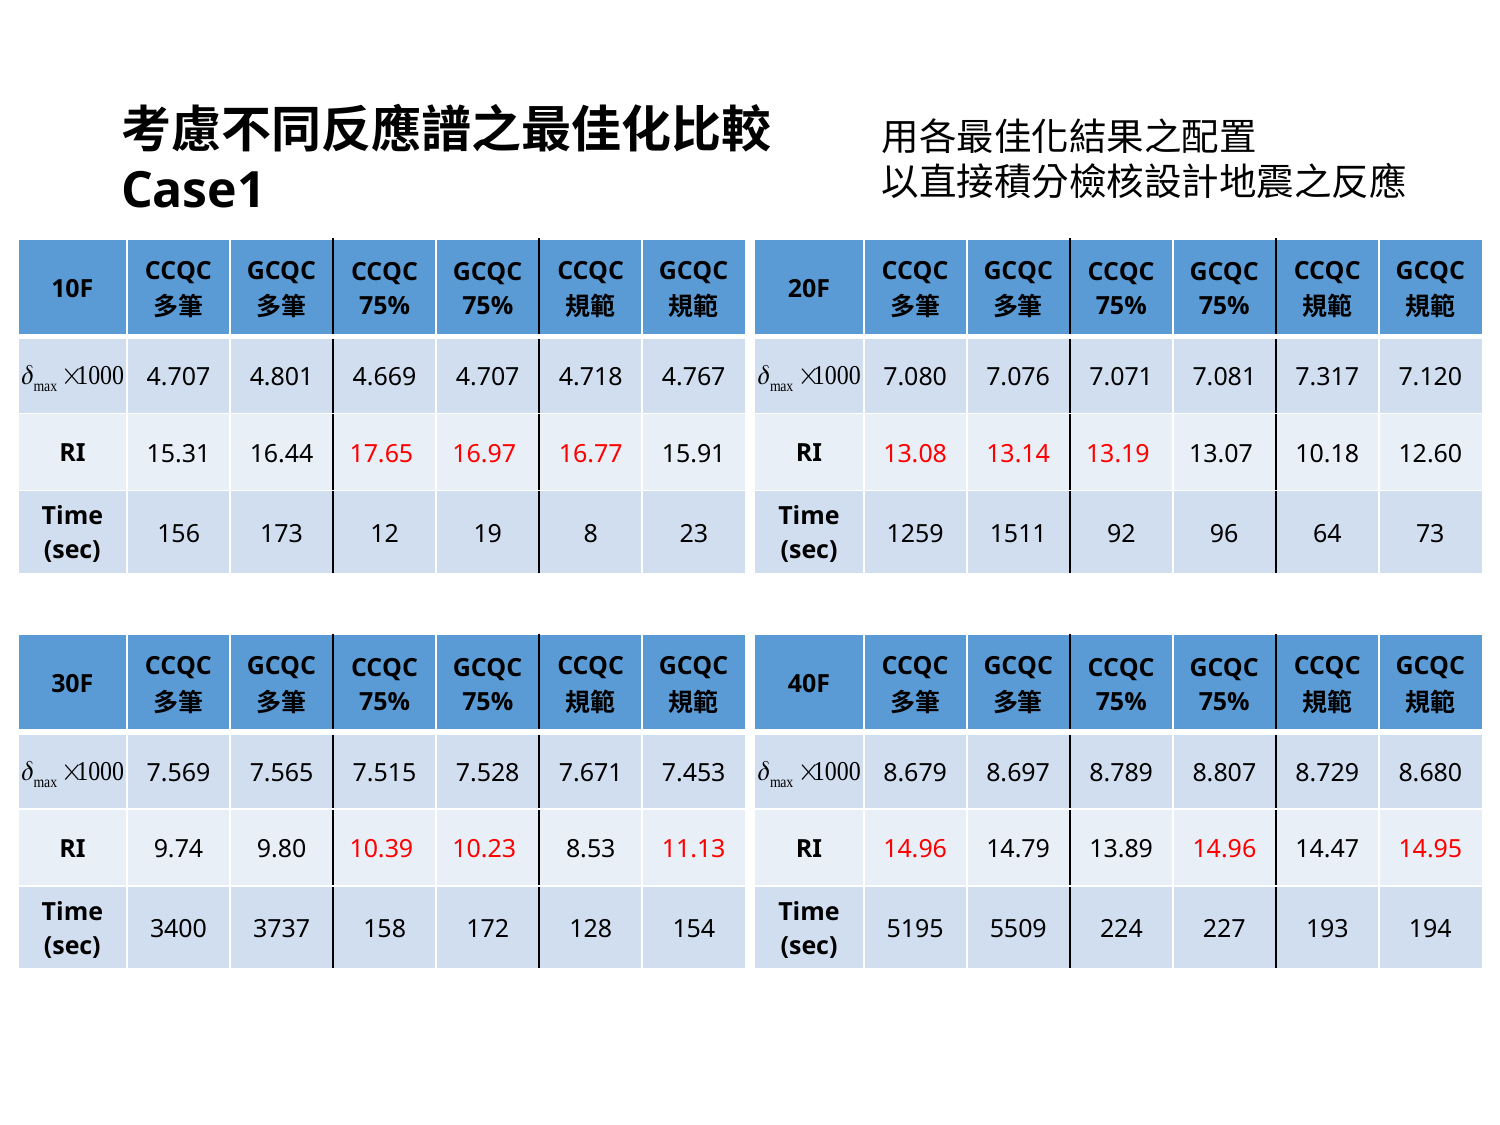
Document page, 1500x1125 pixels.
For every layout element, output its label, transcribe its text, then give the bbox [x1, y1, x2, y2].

table_header CCQC 75% [334, 635, 435, 729]
table_cell 96 [1174, 491, 1275, 573]
table_cell RI [755, 414, 863, 490]
table_cell 11.13 [643, 810, 745, 885]
table_cell 8.679 [865, 735, 966, 808]
table_header 20F [755, 240, 863, 334]
table_cell 7.071 [1071, 339, 1172, 413]
table_header CCQC 多筆 [865, 635, 966, 729]
table_cell 7.453 [643, 735, 745, 808]
table_cell 7.528 [437, 735, 538, 808]
table_cell 224 [1071, 887, 1172, 968]
table_cell 13.14 [968, 414, 1069, 490]
table_cell 13.08 [865, 414, 966, 490]
table_cell 4.707 [437, 339, 538, 413]
table_cell 7.076 [968, 339, 1069, 413]
table_cell 14.95 [1380, 810, 1482, 885]
table_cell 3400 [128, 887, 229, 968]
table_cell 13.19 [1071, 414, 1172, 490]
table_header CCQC 規範 [540, 635, 641, 729]
table_cell [19, 399, 126, 413]
table_cell 3737 [231, 887, 332, 968]
table_header GCQC 75% [437, 240, 538, 334]
table_cell 13.07 [1174, 414, 1275, 490]
table_header CCQC 75% [1071, 240, 1172, 334]
table_cell 4.669 [334, 339, 435, 413]
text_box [17, 357, 128, 399]
table_cell 4.767 [643, 339, 745, 413]
table_header GCQC 多筆 [231, 240, 332, 334]
table_cell 158 [334, 887, 435, 968]
table_cell 73 [1380, 491, 1482, 573]
table_header 40F [755, 635, 863, 729]
table_header GCQC 規範 [1380, 240, 1482, 334]
table_cell Time (sec) [755, 887, 863, 968]
table_cell 15.31 [128, 414, 229, 490]
table_cell 227 [1174, 887, 1275, 968]
table_cell 7.120 [1380, 339, 1482, 413]
table_cell 8.807 [1174, 735, 1275, 808]
table_cell 128 [540, 887, 641, 968]
table_cell 19 [437, 491, 538, 573]
table_cell 8.729 [1277, 735, 1378, 808]
table_header GCQC 規範 [643, 240, 745, 334]
table_cell 5509 [968, 887, 1069, 968]
table_cell 8.53 [540, 810, 641, 885]
table_cell [755, 794, 863, 808]
table_header CCQC 75% [1071, 635, 1172, 729]
table_cell 9.74 [128, 810, 229, 885]
table_cell 13.89 [1071, 810, 1172, 885]
table_cell 193 [1277, 887, 1378, 968]
table_header GCQC 規範 [1380, 635, 1482, 729]
table_cell 8.789 [1071, 735, 1172, 808]
text_box 考慮不同反應譜之最佳化比較 Case1 [106, 90, 798, 226]
table_cell [19, 735, 126, 752]
table_cell [19, 794, 126, 808]
table_cell RI [19, 810, 126, 885]
table_cell 10.39 [334, 810, 435, 885]
table_header CCQC 75% [334, 240, 435, 334]
table_cell 7.671 [540, 735, 641, 808]
table_cell [755, 399, 863, 413]
table_cell Time (sec) [19, 887, 126, 968]
table_cell 10.23 [437, 810, 538, 885]
table_cell 12 [334, 491, 435, 573]
table_cell 7.317 [1277, 339, 1378, 413]
table_cell 7.081 [1174, 339, 1275, 413]
table_header 30F [19, 635, 126, 729]
table_header GCQC 75% [1174, 240, 1275, 334]
table_cell 1259 [865, 491, 966, 573]
table_header GCQC 75% [437, 635, 538, 729]
table_cell 15.91 [643, 414, 745, 490]
table_cell 23 [643, 491, 745, 573]
table_cell 173 [231, 491, 332, 573]
table_cell 14.47 [1277, 810, 1378, 885]
table_header GCQC 多筆 [231, 635, 332, 729]
table_header 10F [19, 240, 126, 334]
table_cell 5195 [865, 887, 966, 968]
table_cell 14.96 [1174, 810, 1275, 885]
table_cell [19, 339, 126, 357]
table_cell 4.801 [231, 339, 332, 413]
table_cell 7.565 [231, 735, 332, 808]
table_header CCQC 規範 [540, 240, 641, 334]
table_header CCQC 多筆 [128, 635, 229, 729]
table_cell 14.96 [865, 810, 966, 885]
table_cell 154 [643, 887, 745, 968]
table_cell 4.707 [128, 339, 229, 413]
table_cell RI [19, 414, 126, 490]
table_cell 10.18 [1277, 414, 1378, 490]
table_header CCQC 多筆 [128, 240, 229, 334]
table_header CCQC 規範 [1277, 635, 1378, 729]
table_header CCQC 多筆 [865, 240, 966, 334]
table_header CCQC 規範 [1277, 240, 1378, 334]
table_cell 7.569 [128, 735, 229, 808]
table_cell 7.080 [865, 339, 966, 413]
table_cell 8.697 [968, 735, 1069, 808]
table_cell 8 [540, 491, 641, 573]
table_cell 12.60 [1380, 414, 1482, 490]
table_cell 64 [1277, 491, 1378, 573]
table_cell 16.97 [437, 414, 538, 490]
table_cell [755, 339, 863, 357]
text_box 用各最佳化結果之配置 以直接積分檢核設計地震之反應 [866, 105, 1422, 211]
table_cell 4.718 [540, 339, 641, 413]
table_header GCQC 規範 [643, 635, 745, 729]
table_header GCQC 多筆 [968, 240, 1069, 334]
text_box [754, 752, 865, 794]
table_cell Time (sec) [755, 491, 863, 573]
table_cell 1511 [968, 491, 1069, 573]
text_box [17, 752, 128, 794]
table_cell 16.77 [540, 414, 641, 490]
table_cell 92 [1071, 491, 1172, 573]
table_cell 194 [1380, 887, 1482, 968]
table_header GCQC 多筆 [968, 635, 1069, 729]
table_cell 7.515 [334, 735, 435, 808]
table_header GCQC 75% [1174, 635, 1275, 729]
table_cell 9.80 [231, 810, 332, 885]
table_cell 16.44 [231, 414, 332, 490]
table_cell 172 [437, 887, 538, 968]
table_cell [755, 735, 863, 752]
table_cell Time (sec) [19, 491, 126, 573]
table_cell 8.680 [1380, 735, 1482, 808]
table_cell 17.65 [334, 414, 435, 490]
table_cell 156 [128, 491, 229, 573]
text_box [754, 357, 865, 399]
table_cell 14.79 [968, 810, 1069, 885]
table_cell RI [755, 810, 863, 885]
